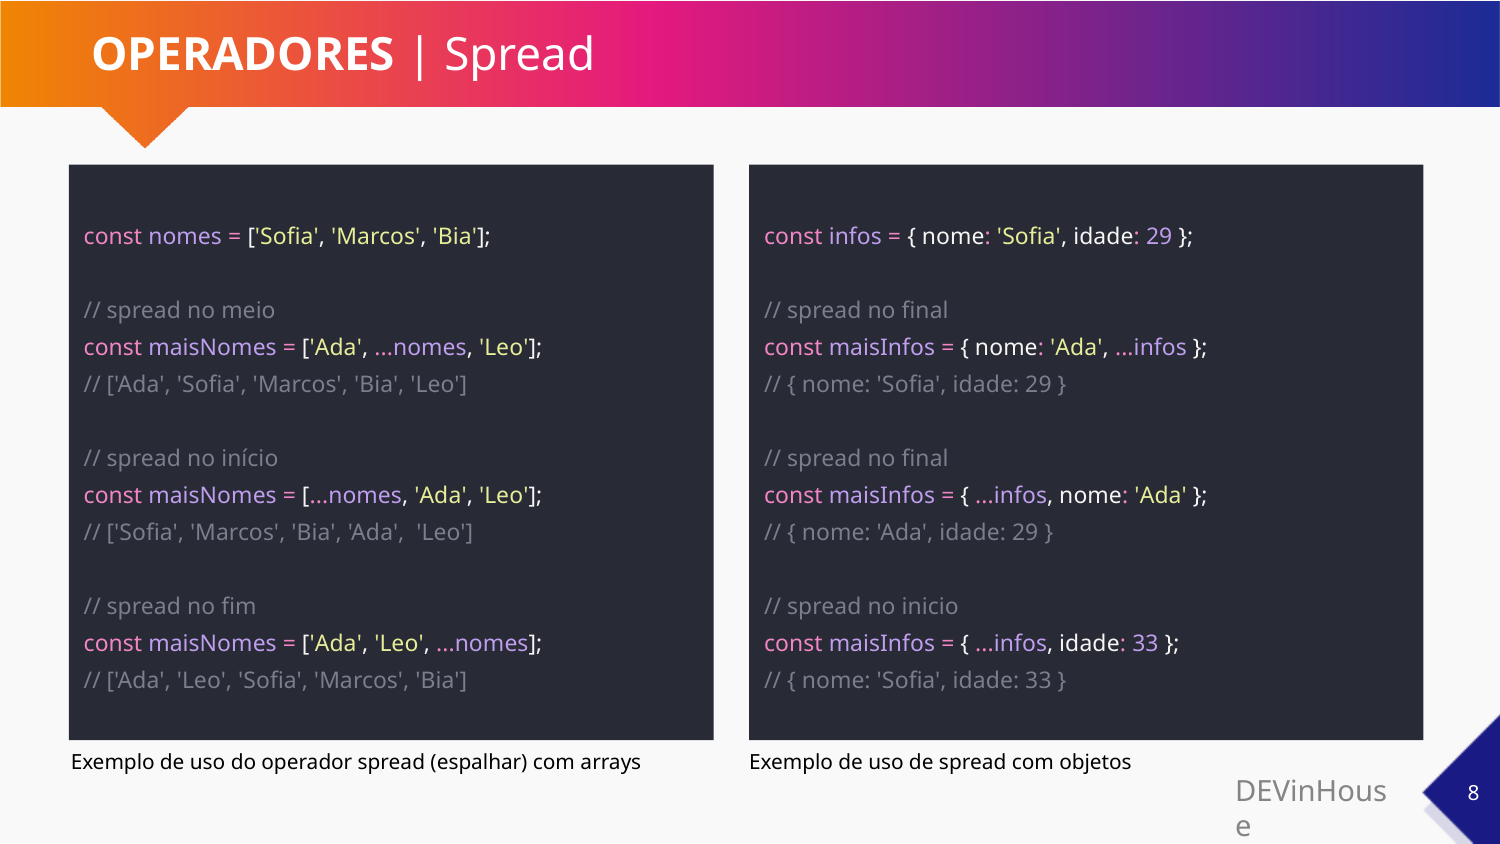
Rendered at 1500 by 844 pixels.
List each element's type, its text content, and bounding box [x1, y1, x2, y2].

picture [0, 0, 1500, 168]
title OPERADORES | Spread [76, 0, 1424, 105]
text_box Exemplo de uso do operador spread (espalhar) com arrays [55, 733, 734, 795]
picture [1417, 712, 1500, 844]
text_box const nomes = ['Sofia', 'Marcos', 'Bia']; // spread no meio const maisNomes = ['Ada', ...nomes, 'Leo']; // ['Ada', 'Sofia', 'Marcos', 'Bia', 'Leo'] // spread no início const maisNomes = [...nomes, 'Ada', 'Leo']; // ['Sofia', 'Marcos', 'Bia', 'Ada', 'Leo'] // spread no fim const maisNomes = ['Ada', 'Leo', ...nomes]; // ['Ada', 'Leo', 'Sofia', 'Marcos', 'Bia'] [68, 164, 714, 733]
text_box Exemplo de uso de spread com objetos [734, 733, 1425, 795]
slide_number ‹#› [1446, 771, 1500, 817]
text_box const infos = { nome: 'Sofia', idade: 29 }; // spread no final const maisInfos = { nome: 'Ada', ...infos }; // { nome: 'Sofia', idade: 29 } // spread no final const maisInfos = { ...infos, nome: 'Ada' }; // { nome: 'Ada', idade: 29 } // spread no inicio const maisInfos = { ...infos, idade: 33 }; // { nome: 'Sofia', idade: 33 } [749, 164, 1424, 733]
